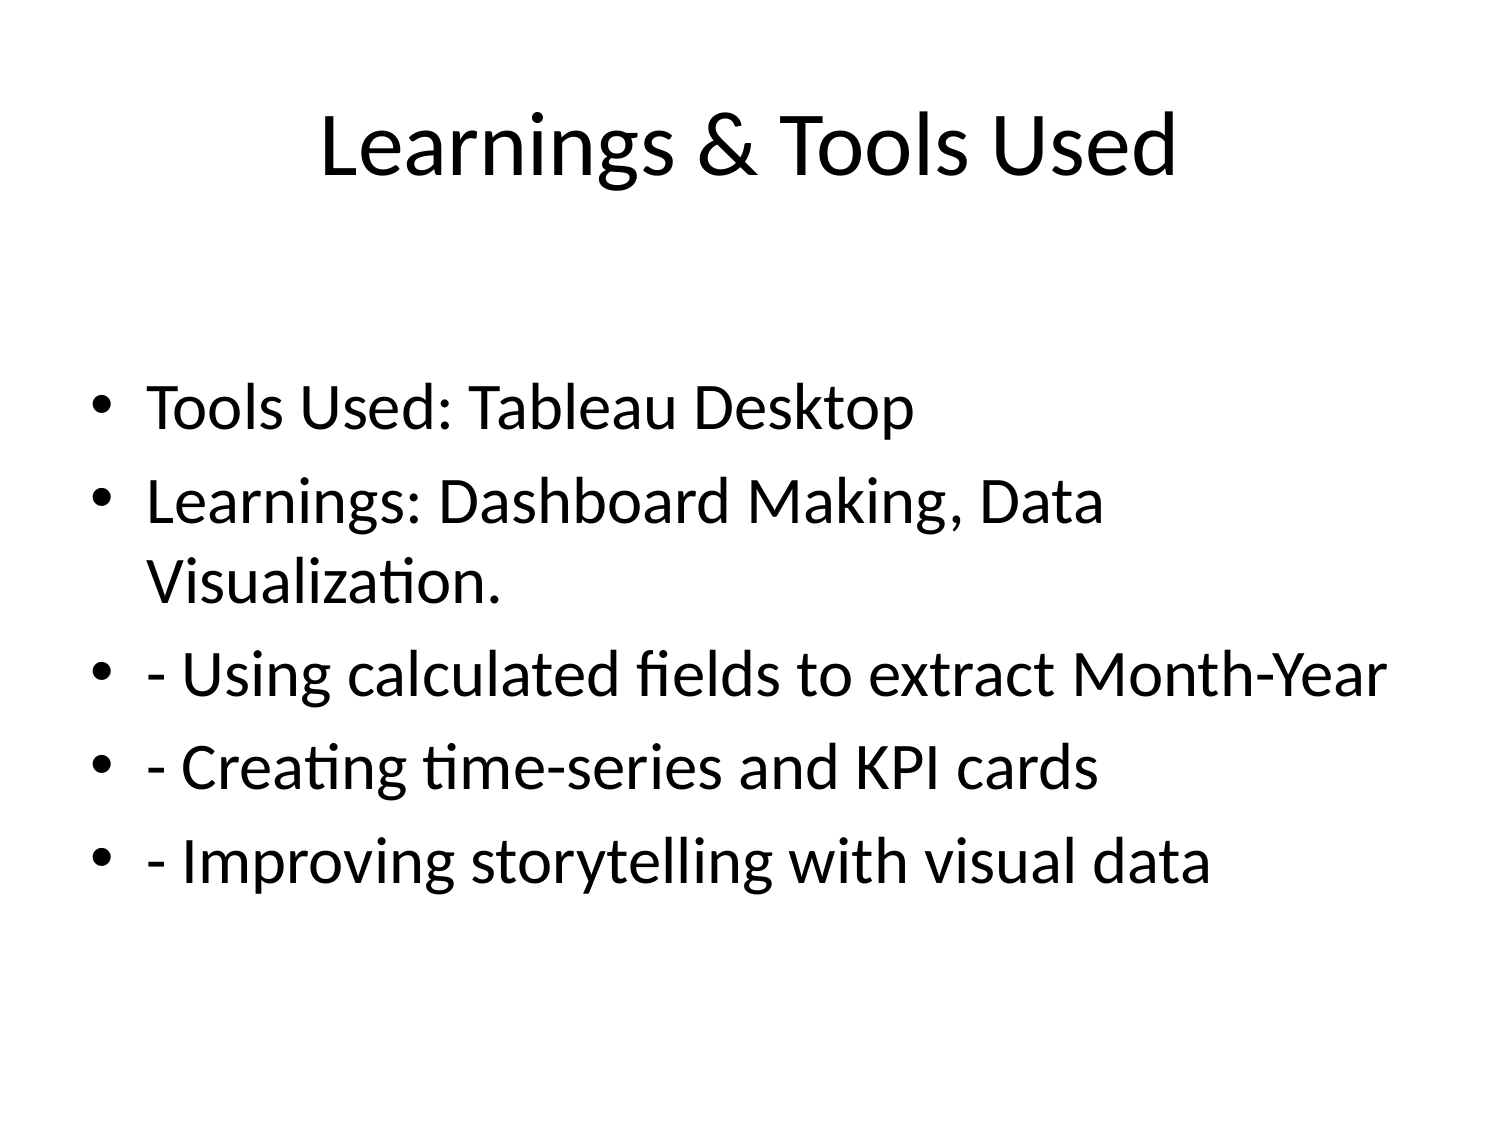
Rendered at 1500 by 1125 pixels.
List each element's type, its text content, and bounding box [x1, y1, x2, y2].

title Learnings & Tools Used [75, 45, 1425, 233]
list Tools Used: Tableau Desktop Learnings: Dashboard Making, Data Visualization. - Using calculated fields to extract Month-Year - Creating time-series and KPI cards - Improving storytelling with visual data [75, 262, 1425, 1005]
